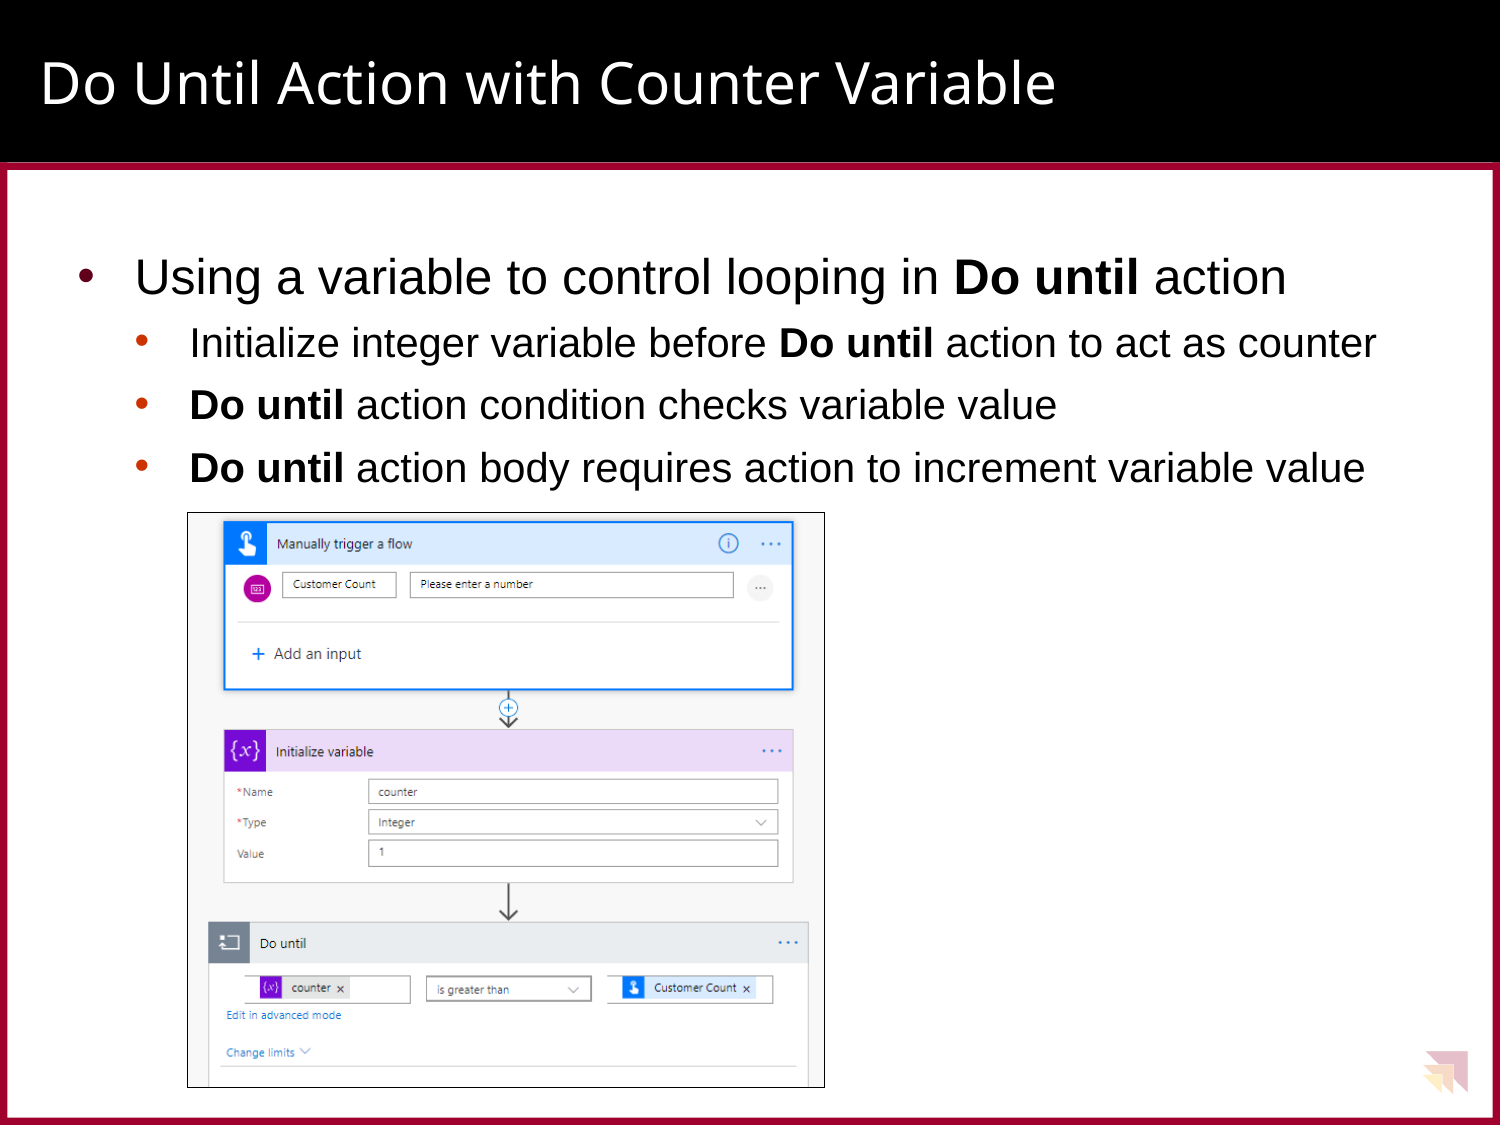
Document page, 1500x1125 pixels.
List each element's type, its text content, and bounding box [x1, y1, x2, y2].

picture [187, 512, 826, 1088]
list Using a variable to control looping in Do until action Initialize integer variable before Do until action to act as counter Do until action condition checks variable value Do until action body requires action to increment variable value [62, 237, 1438, 1088]
title Do Until Action with Counter Variable [24, 12, 1438, 150]
